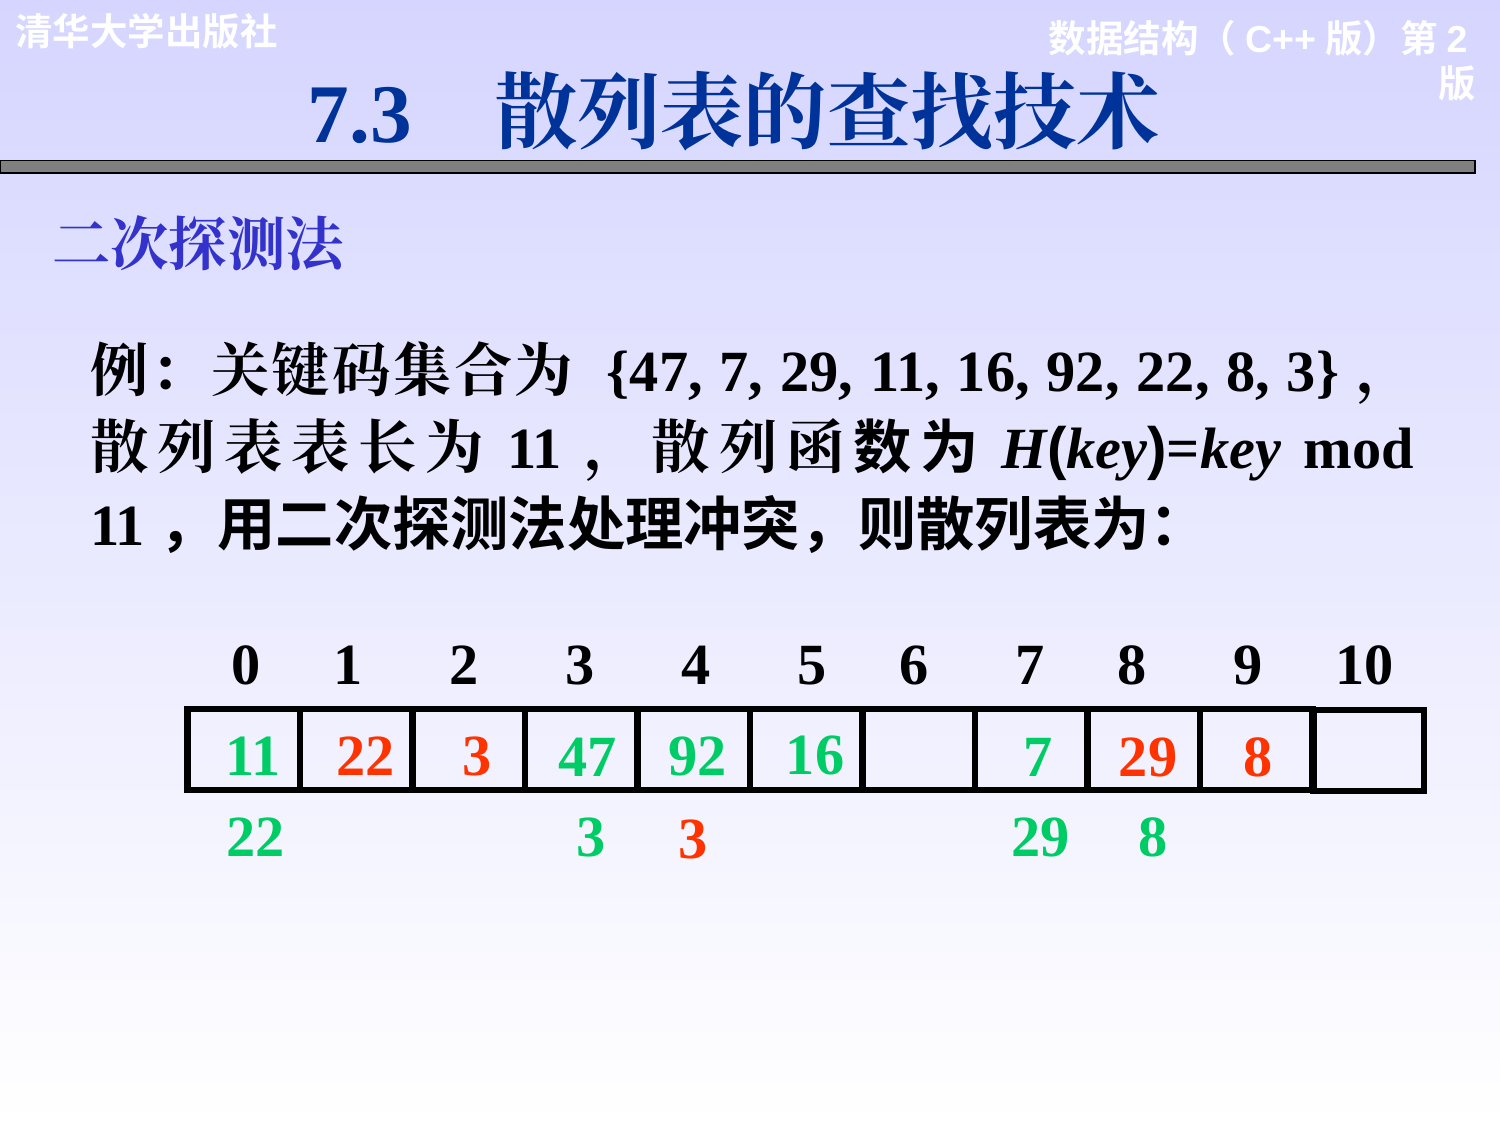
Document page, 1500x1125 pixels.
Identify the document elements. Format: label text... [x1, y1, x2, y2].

text_box 例：关键码集合为 {47, 7, 29, 11, 16, 92, 22, 8, 3}，散列表表长为11，散列函数为H(key)=key mod 11，用二次探测法处理冲突，则散列表为： [75, 318, 1430, 566]
text_box 29 [1011, 800, 1087, 868]
text_box 8 [1138, 800, 1177, 868]
text_box 3 [576, 800, 614, 868]
text_box 7.3 散列表的查找技术 [292, 53, 1194, 166]
text_box 22 [226, 800, 302, 868]
text_box 二次探测法 [37, 199, 913, 286]
text_box 3 [678, 800, 717, 870]
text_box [187, 625, 1425, 792]
